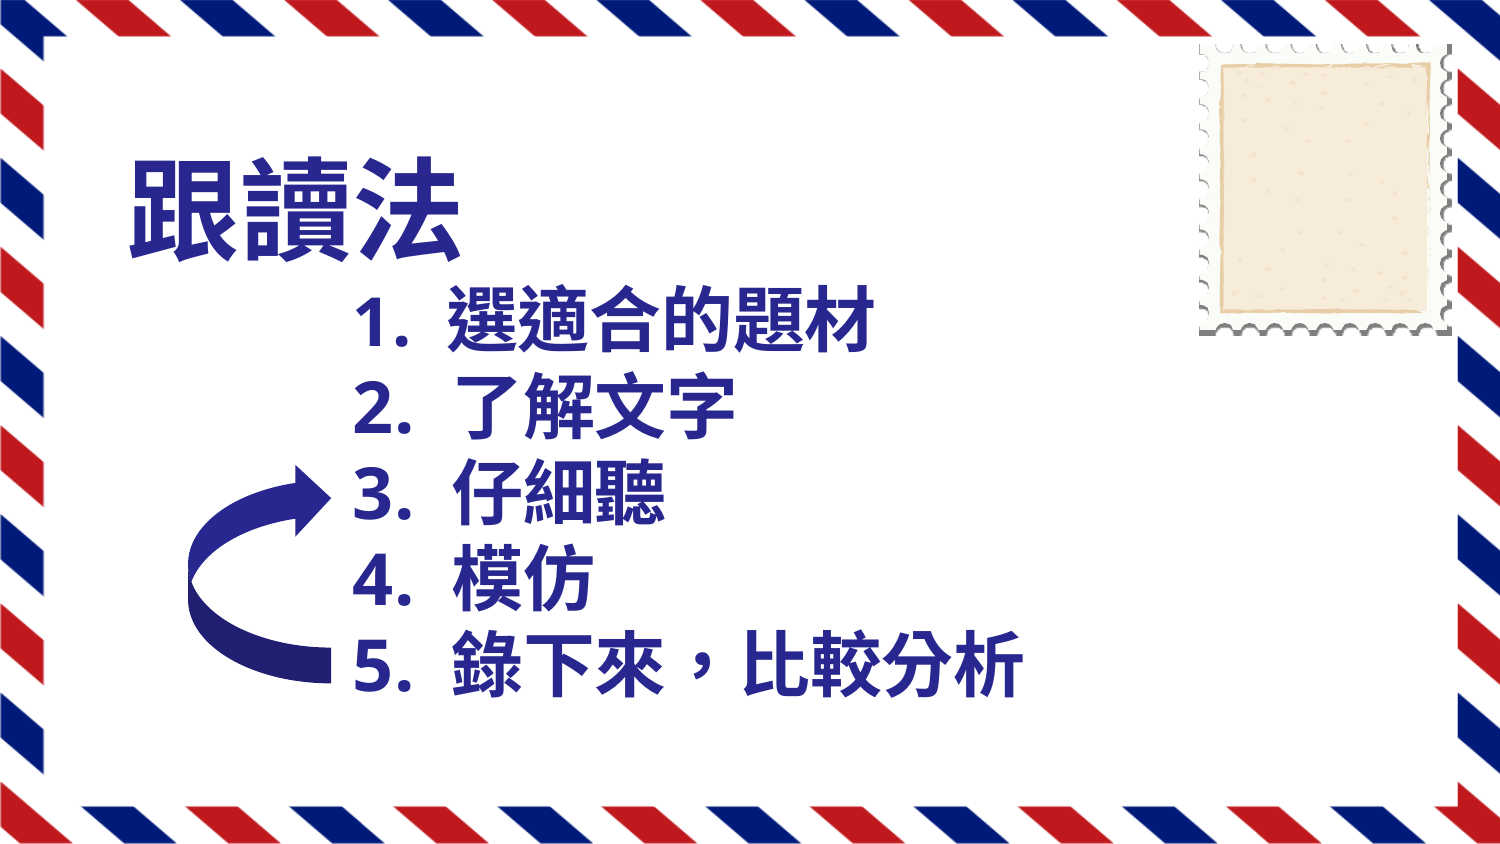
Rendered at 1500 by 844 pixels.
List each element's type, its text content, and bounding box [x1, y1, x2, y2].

list 跟讀法 選適合的題材 了解文字 仔細聽 模仿 錄下來，比較分析 [112, 65, 1388, 747]
text_box [186, 462, 333, 685]
picture [0, 0, 1500, 844]
